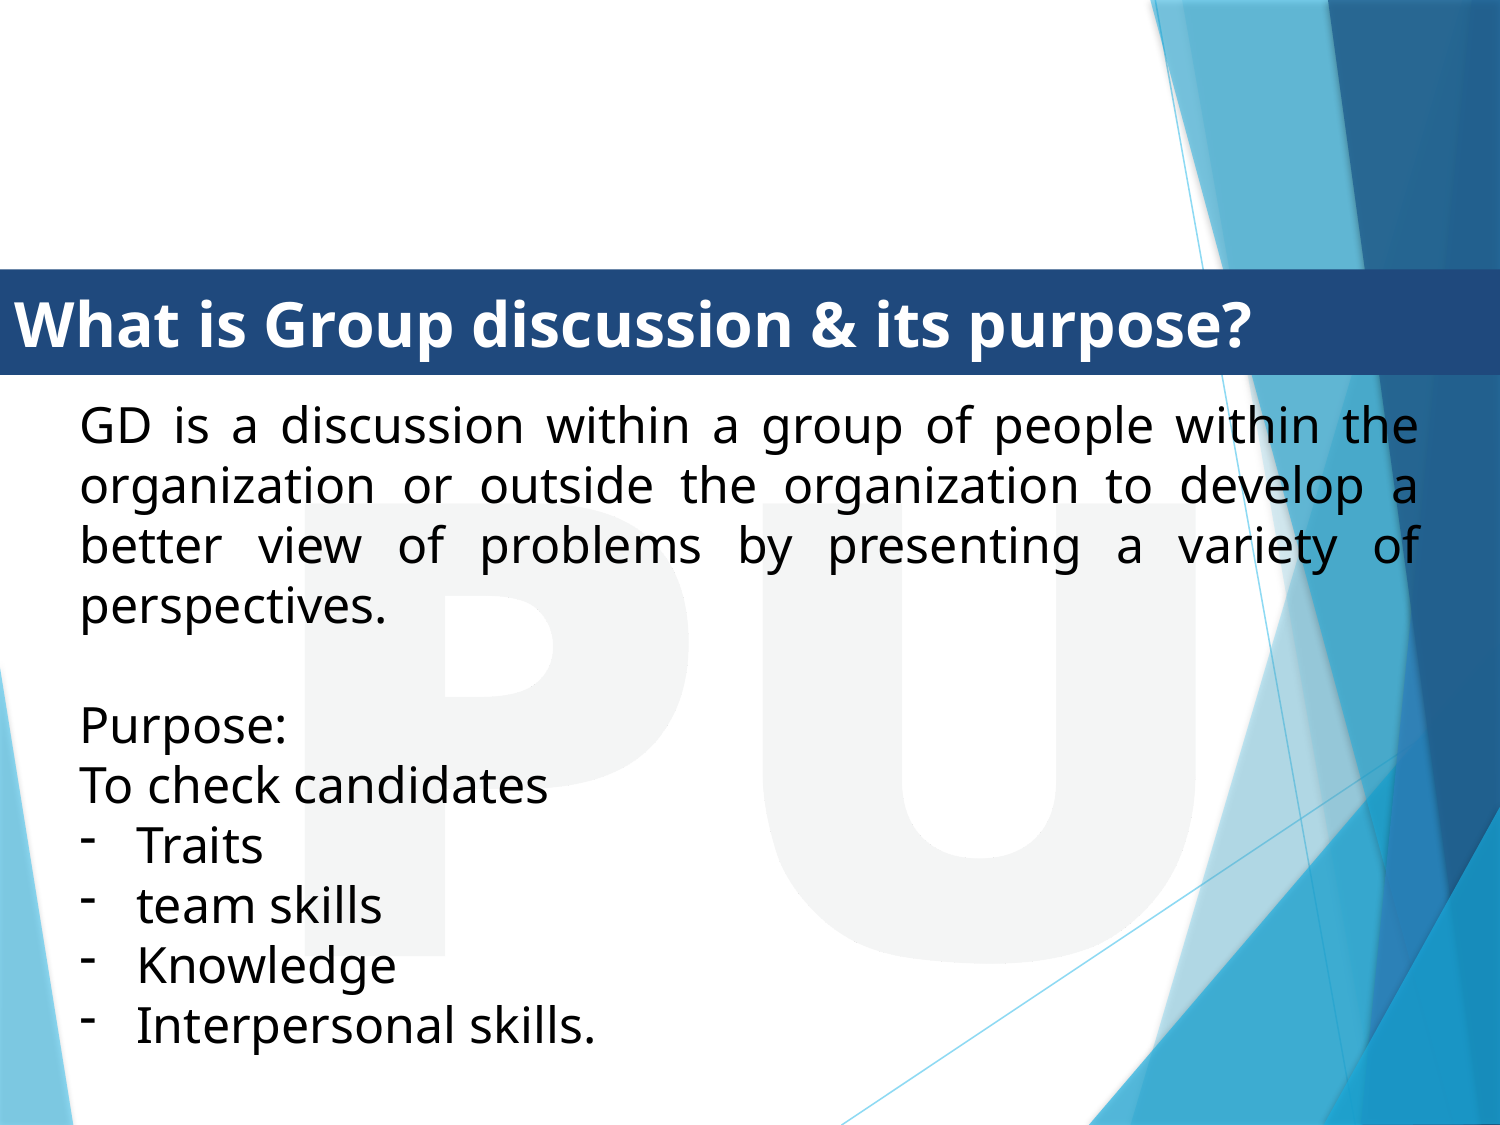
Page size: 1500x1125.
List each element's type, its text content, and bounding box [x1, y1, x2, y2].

text_box GD is a discussion within a group of people within the organization or outside the organization to develop a better view of problems by presenting a variety of perspectives. Purpose: To check candidates Traits team skills Knowledge Interpersonal skills. [64, 386, 1436, 1062]
text_box [31, 276, 1469, 368]
text_box [40, 373, 739, 598]
picture [304, 503, 1196, 965]
text_box What is Group discussion & its purpose? [0, 269, 1500, 375]
